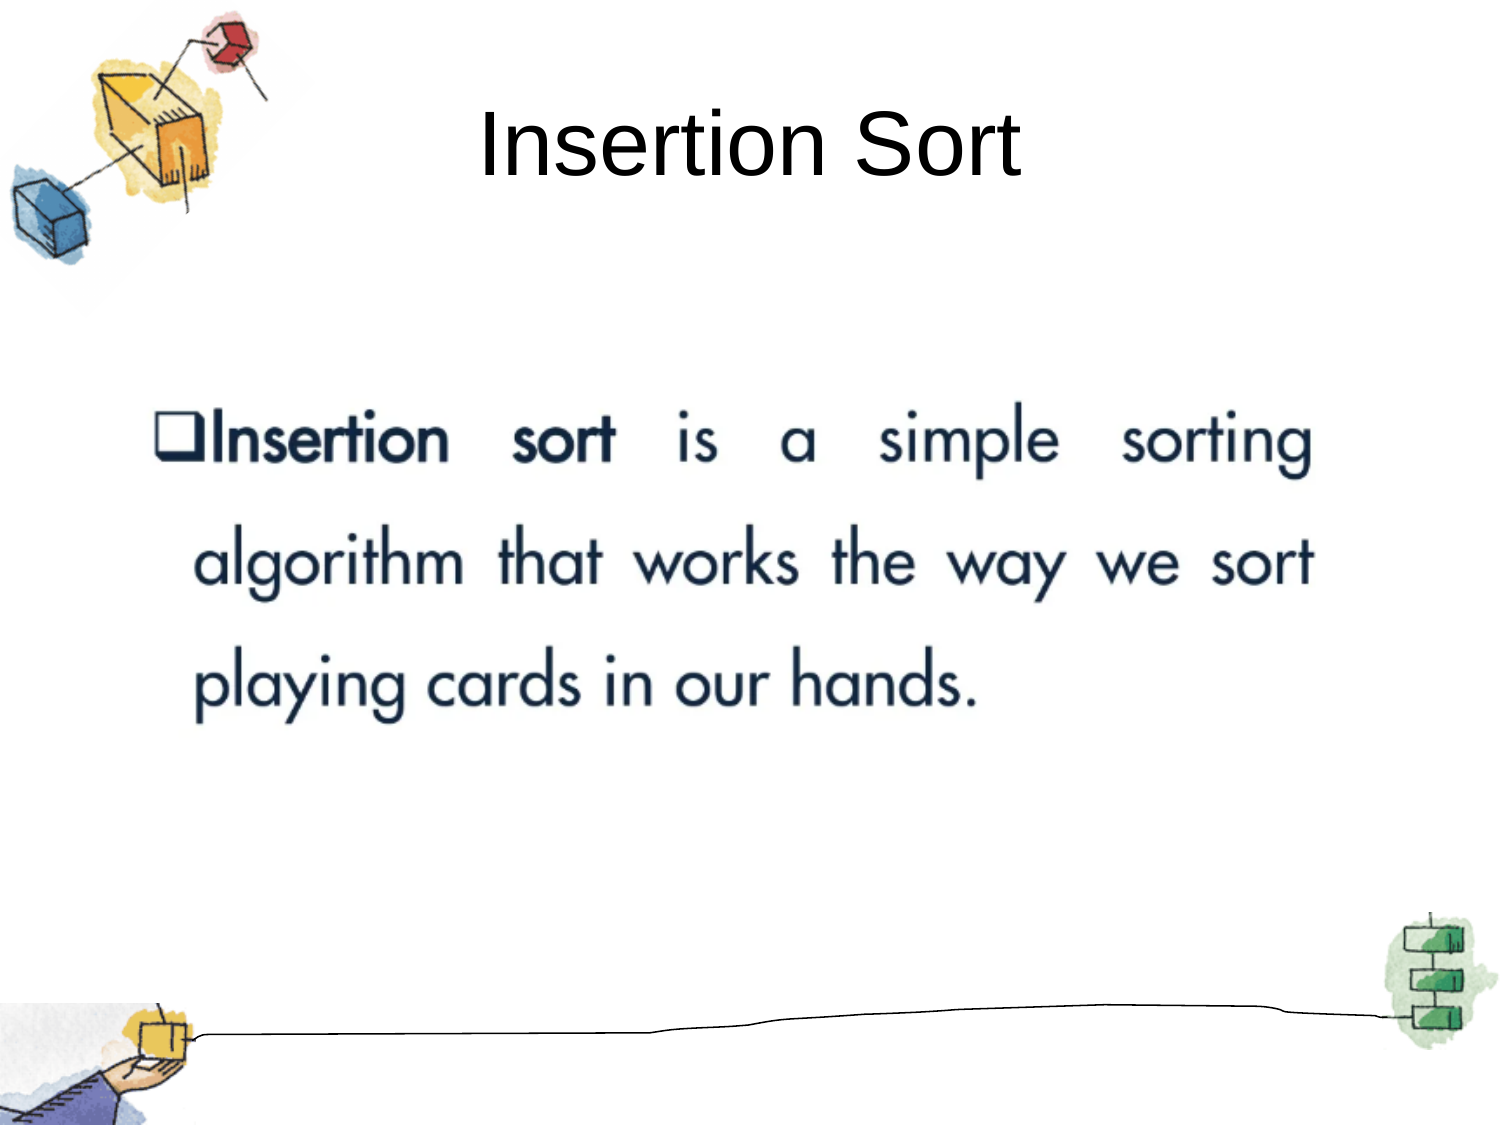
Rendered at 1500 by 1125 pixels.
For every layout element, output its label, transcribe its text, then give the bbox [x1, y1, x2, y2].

picture [0, 1003, 196, 1125]
picture [1382, 912, 1500, 1050]
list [124, 387, 1342, 785]
picture [114, 0, 274, 44]
picture [0, 85, 167, 316]
title Insertion Sort [74, 44, 1426, 233]
